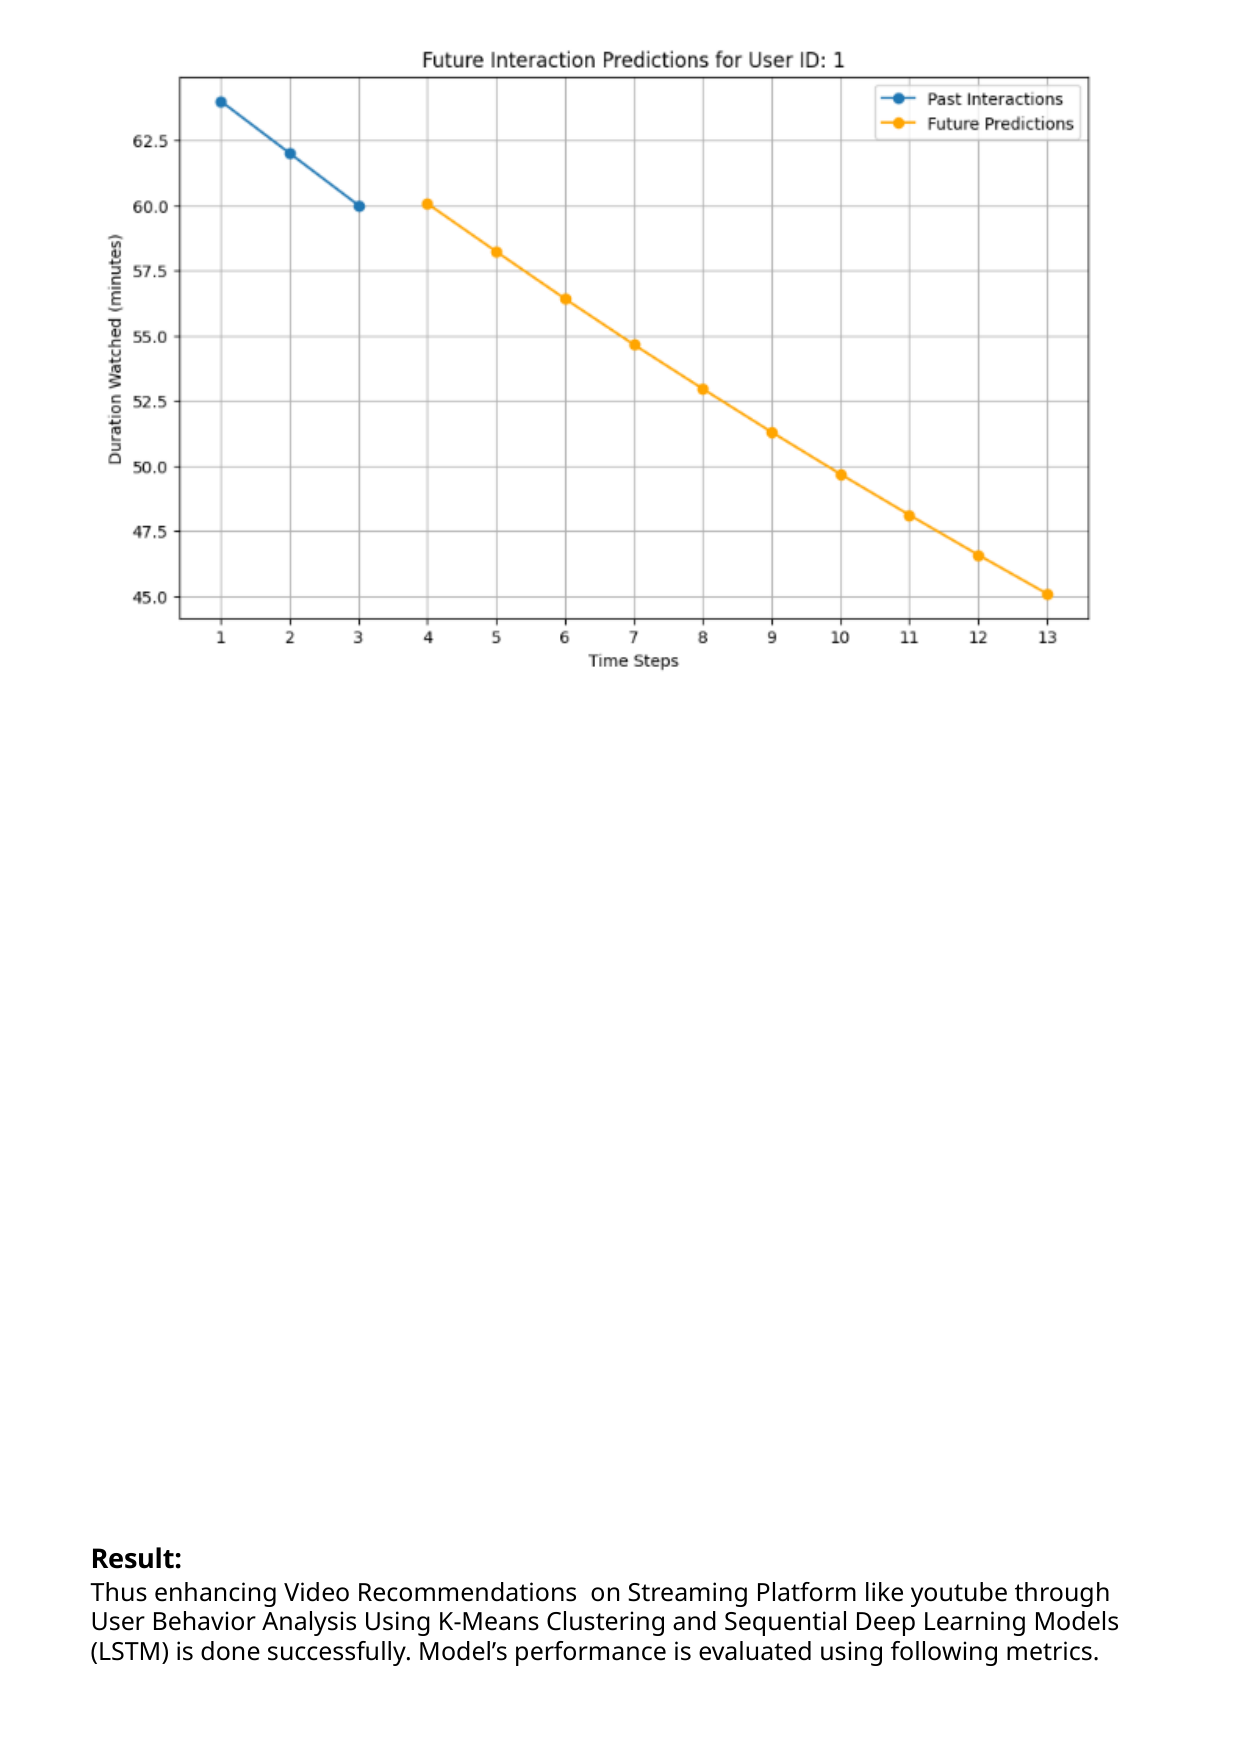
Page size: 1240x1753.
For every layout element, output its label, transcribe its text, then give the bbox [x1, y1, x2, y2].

picture [81, 38, 1219, 681]
text_box Result: Thus enhancing Video Recommendations on Streaming Platform like youtube through User Behavior Analysis Using K-Means Clustering and Sequential Deep Learning Models (LSTM) is done successfully. Model’s performance is evaluated using following metrics. [88, 1538, 1151, 1666]
